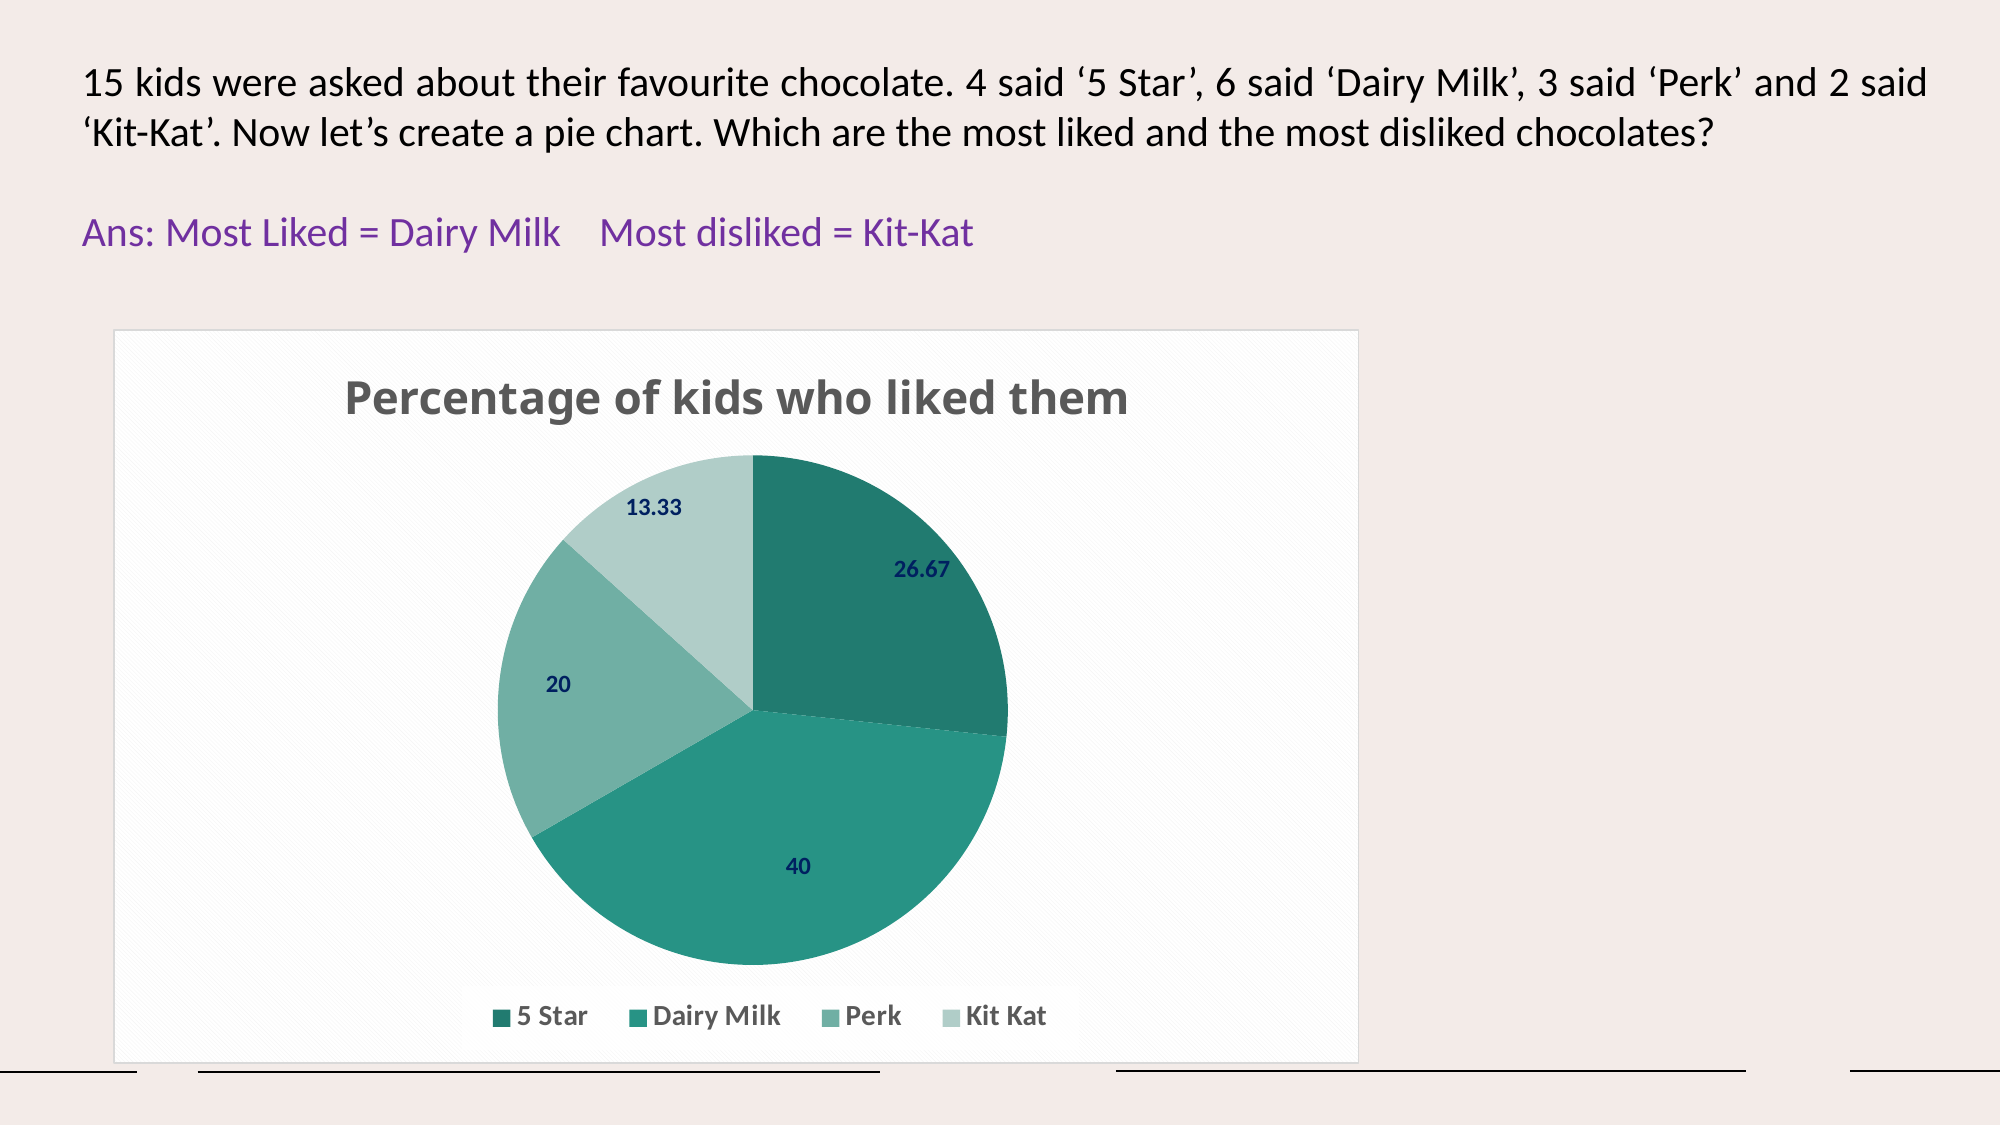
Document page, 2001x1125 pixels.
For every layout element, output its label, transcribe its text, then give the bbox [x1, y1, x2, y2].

text_box 15 kids were asked about their favourite chocolate. 4 said ‘5 Star’, 6 said ‘Dairy Milk’, 3 said ‘Perk’ and 2 said ‘Kit-Kat’. Now let’s create a pie chart. Which are the most liked and the most disliked chocolates? Ans: Most Liked = Dairy Milk Most disliked = Kit-Kat [66, 42, 1945, 268]
chart [113, 329, 1360, 1064]
